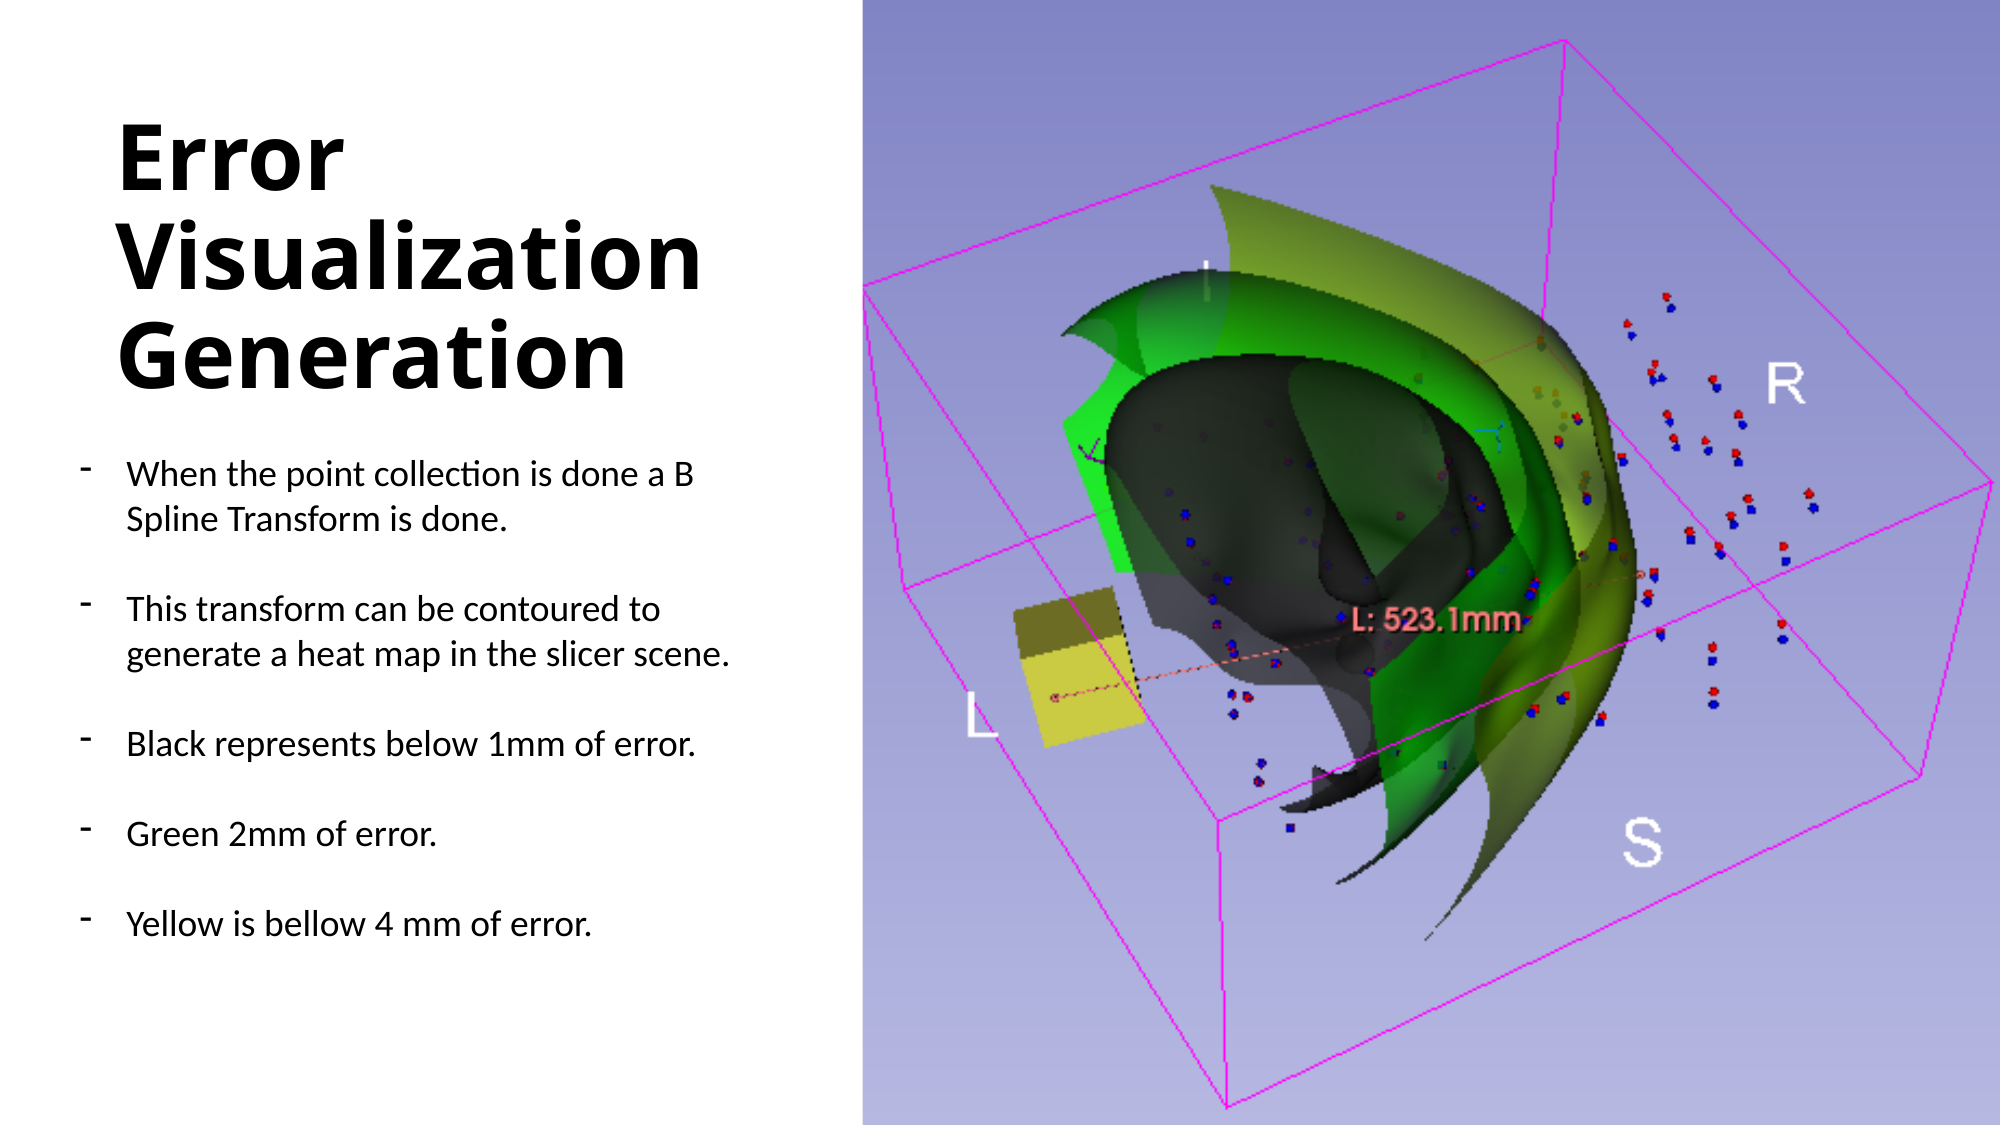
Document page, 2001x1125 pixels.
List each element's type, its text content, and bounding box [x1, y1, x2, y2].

text_box When the point collection is done a B Spline Transform is done. This transform can be contoured to generate a heat map in the slicer scene. Black represents below 1mm of error. Green 2mm of error. Yellow is bellow 4 mm of error. [64, 441, 779, 1042]
title Error Visualization Generation [100, 77, 862, 442]
picture [862, 0, 2000, 1125]
